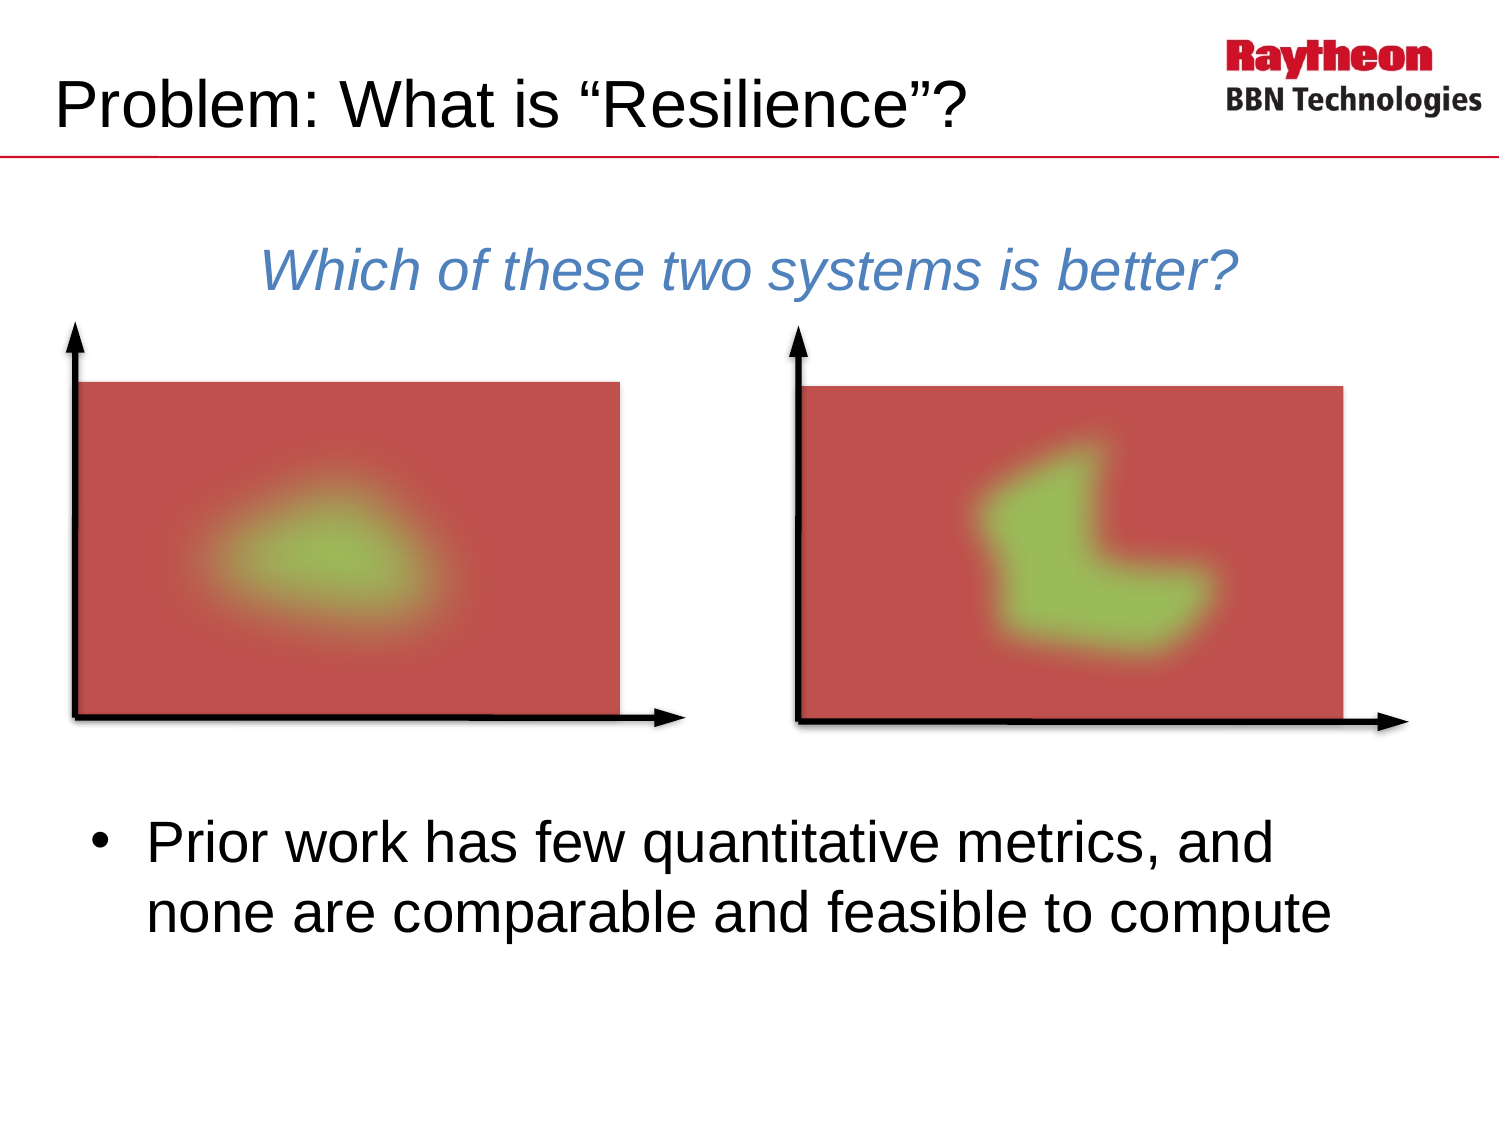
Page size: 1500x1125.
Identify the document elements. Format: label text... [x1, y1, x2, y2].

list Which of these two systems is better? Prior work has few quantitative metrics, and none are comparable and feasible to compute [74, 224, 1426, 968]
text_box [221, 490, 432, 620]
title Problem: What is “Resilience”? [39, 44, 1390, 158]
picture [1222, 36, 1484, 121]
text_box [84, 381, 621, 712]
text_box [974, 448, 1213, 655]
text_box [807, 385, 1344, 717]
